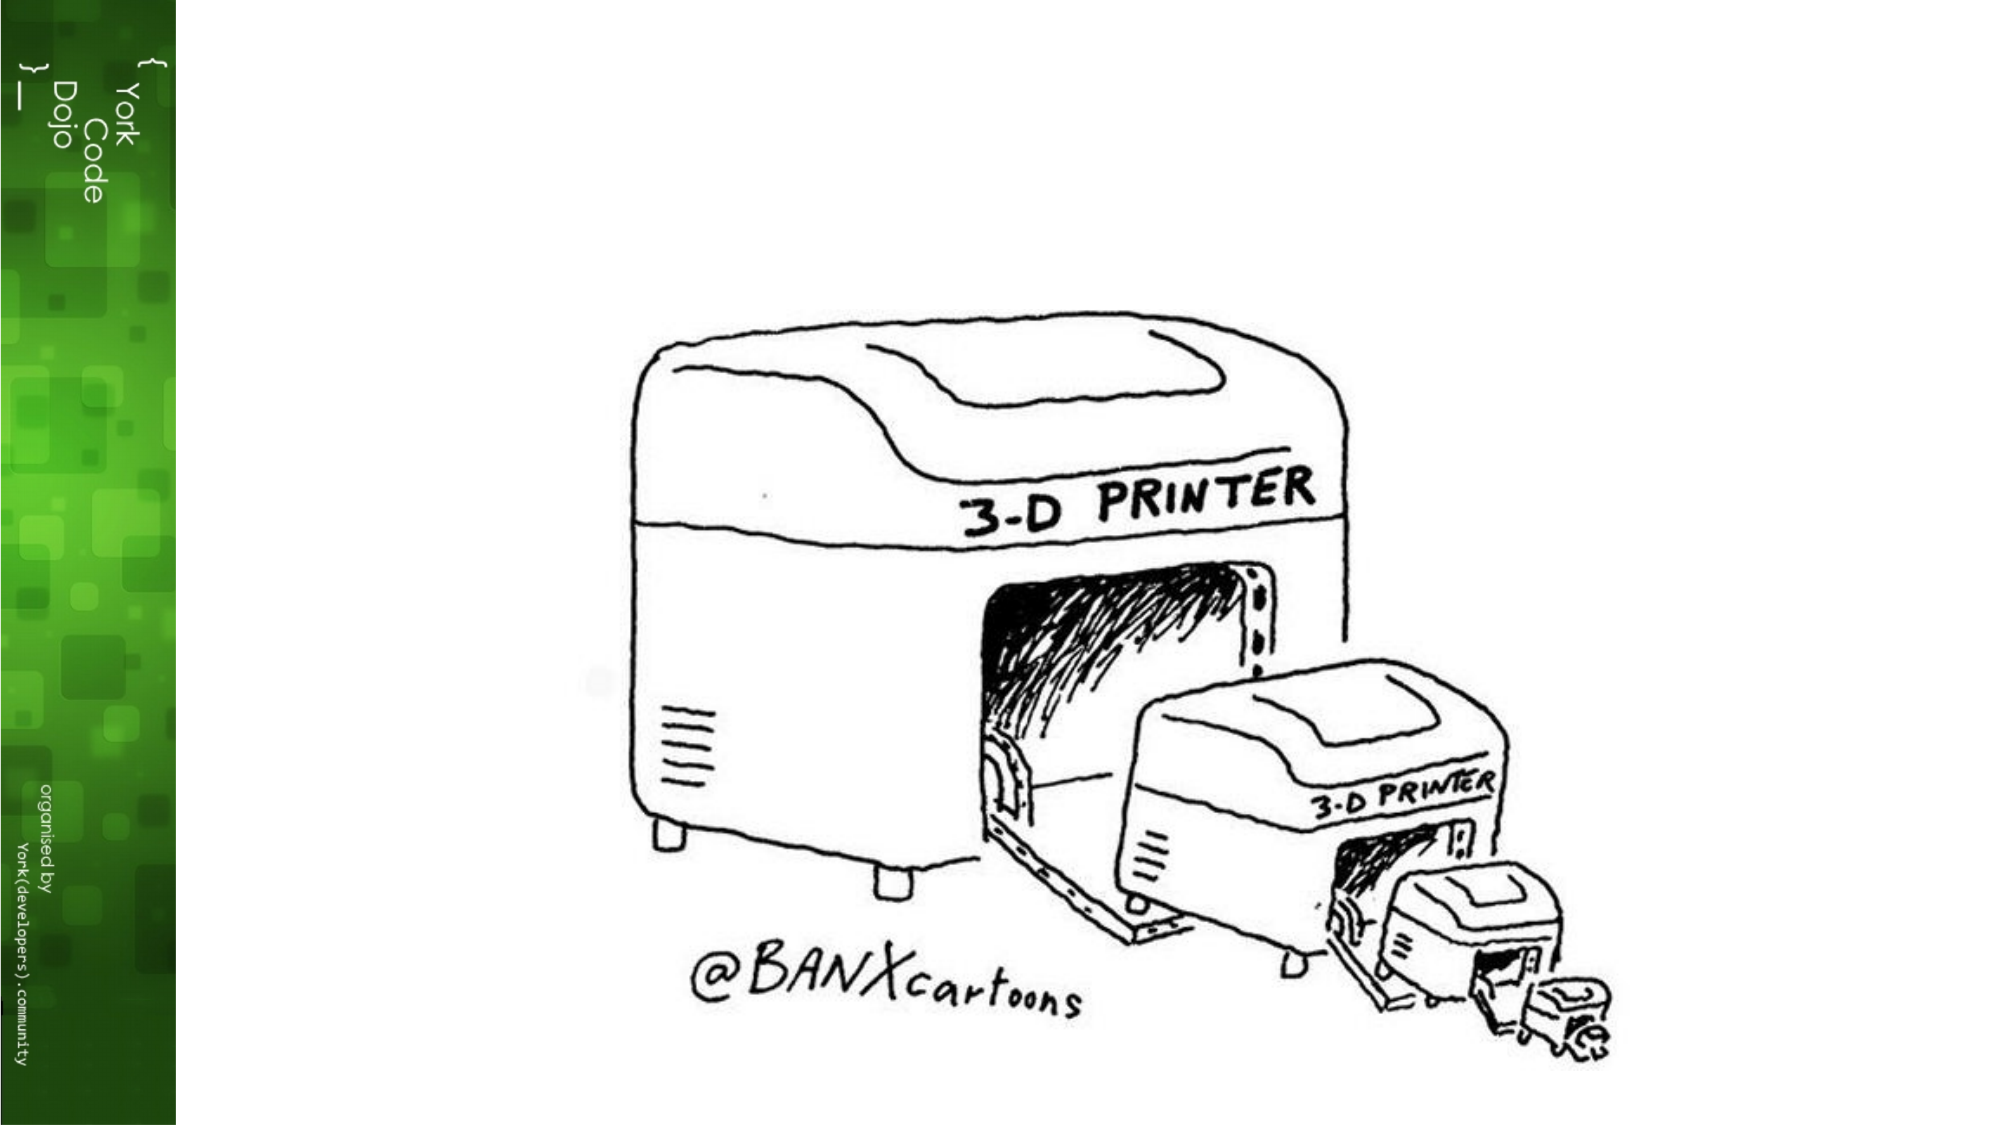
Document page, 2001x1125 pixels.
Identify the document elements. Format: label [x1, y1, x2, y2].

picture [1, 1, 175, 1124]
list [371, 309, 1896, 1071]
